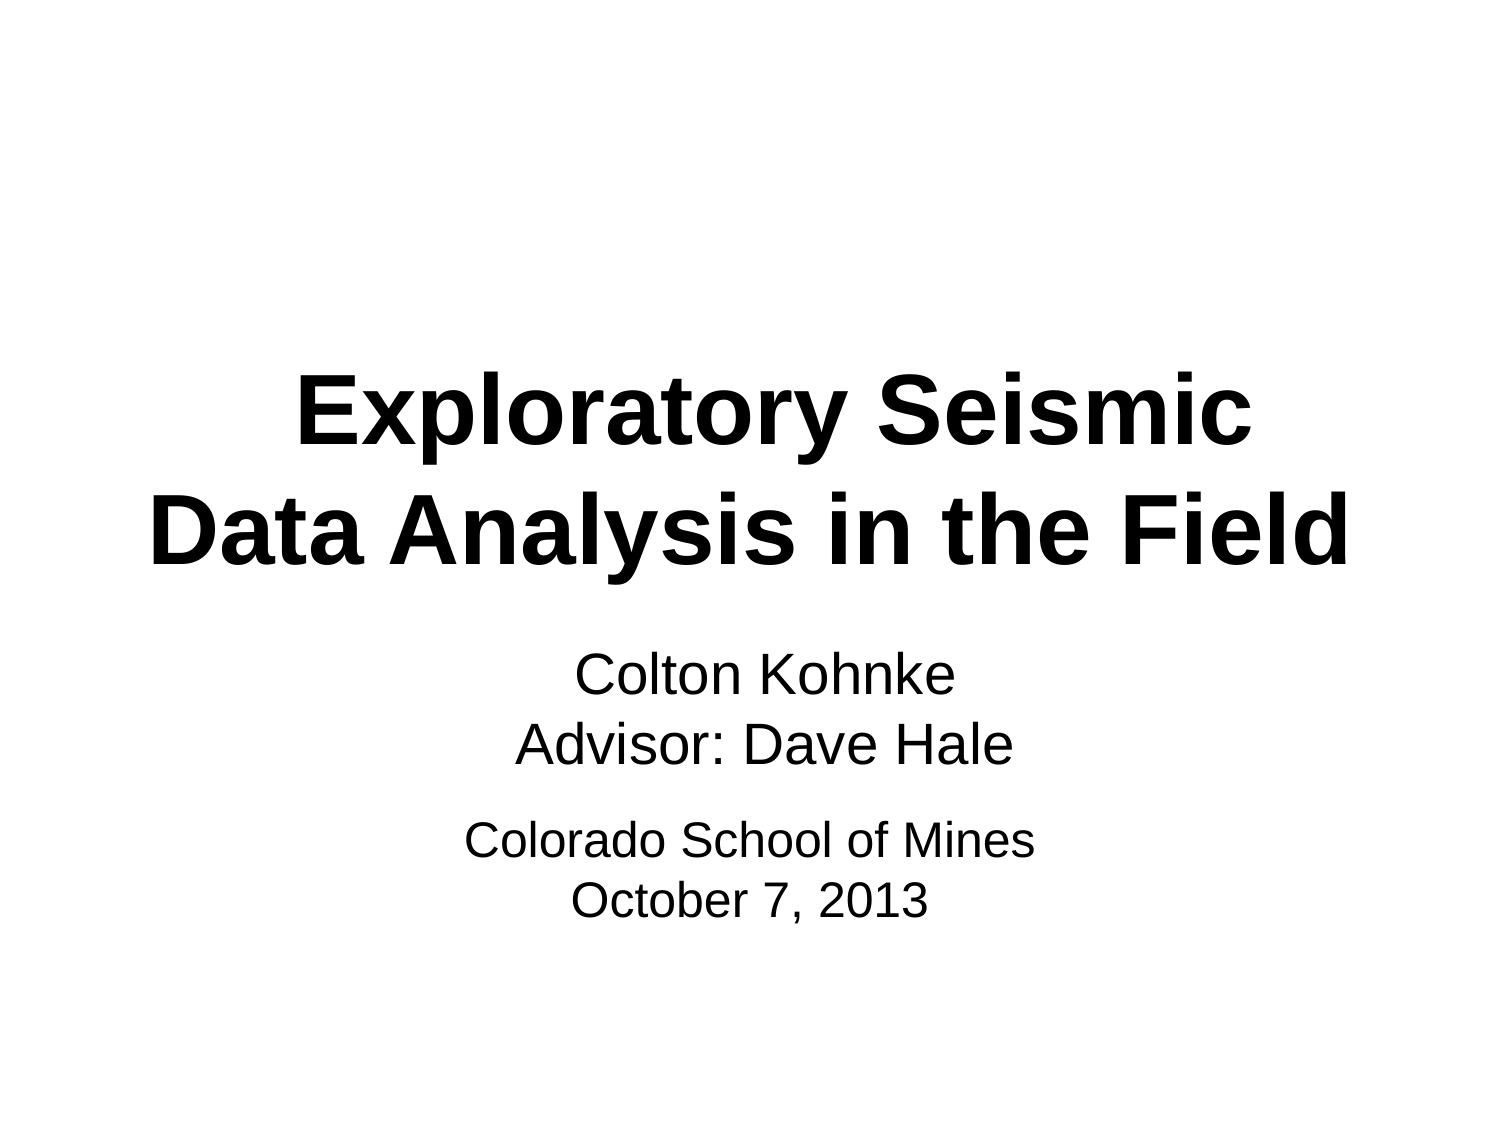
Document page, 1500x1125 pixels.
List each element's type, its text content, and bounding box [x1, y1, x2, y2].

text_box Colorado School of Mines October 7, 2013 [112, 792, 1388, 940]
title Exploratory Seismic Data Analysis in the Field [112, 346, 1388, 600]
subtitle Colton Kohnke Advisor: Dave Hale [112, 621, 1388, 792]
